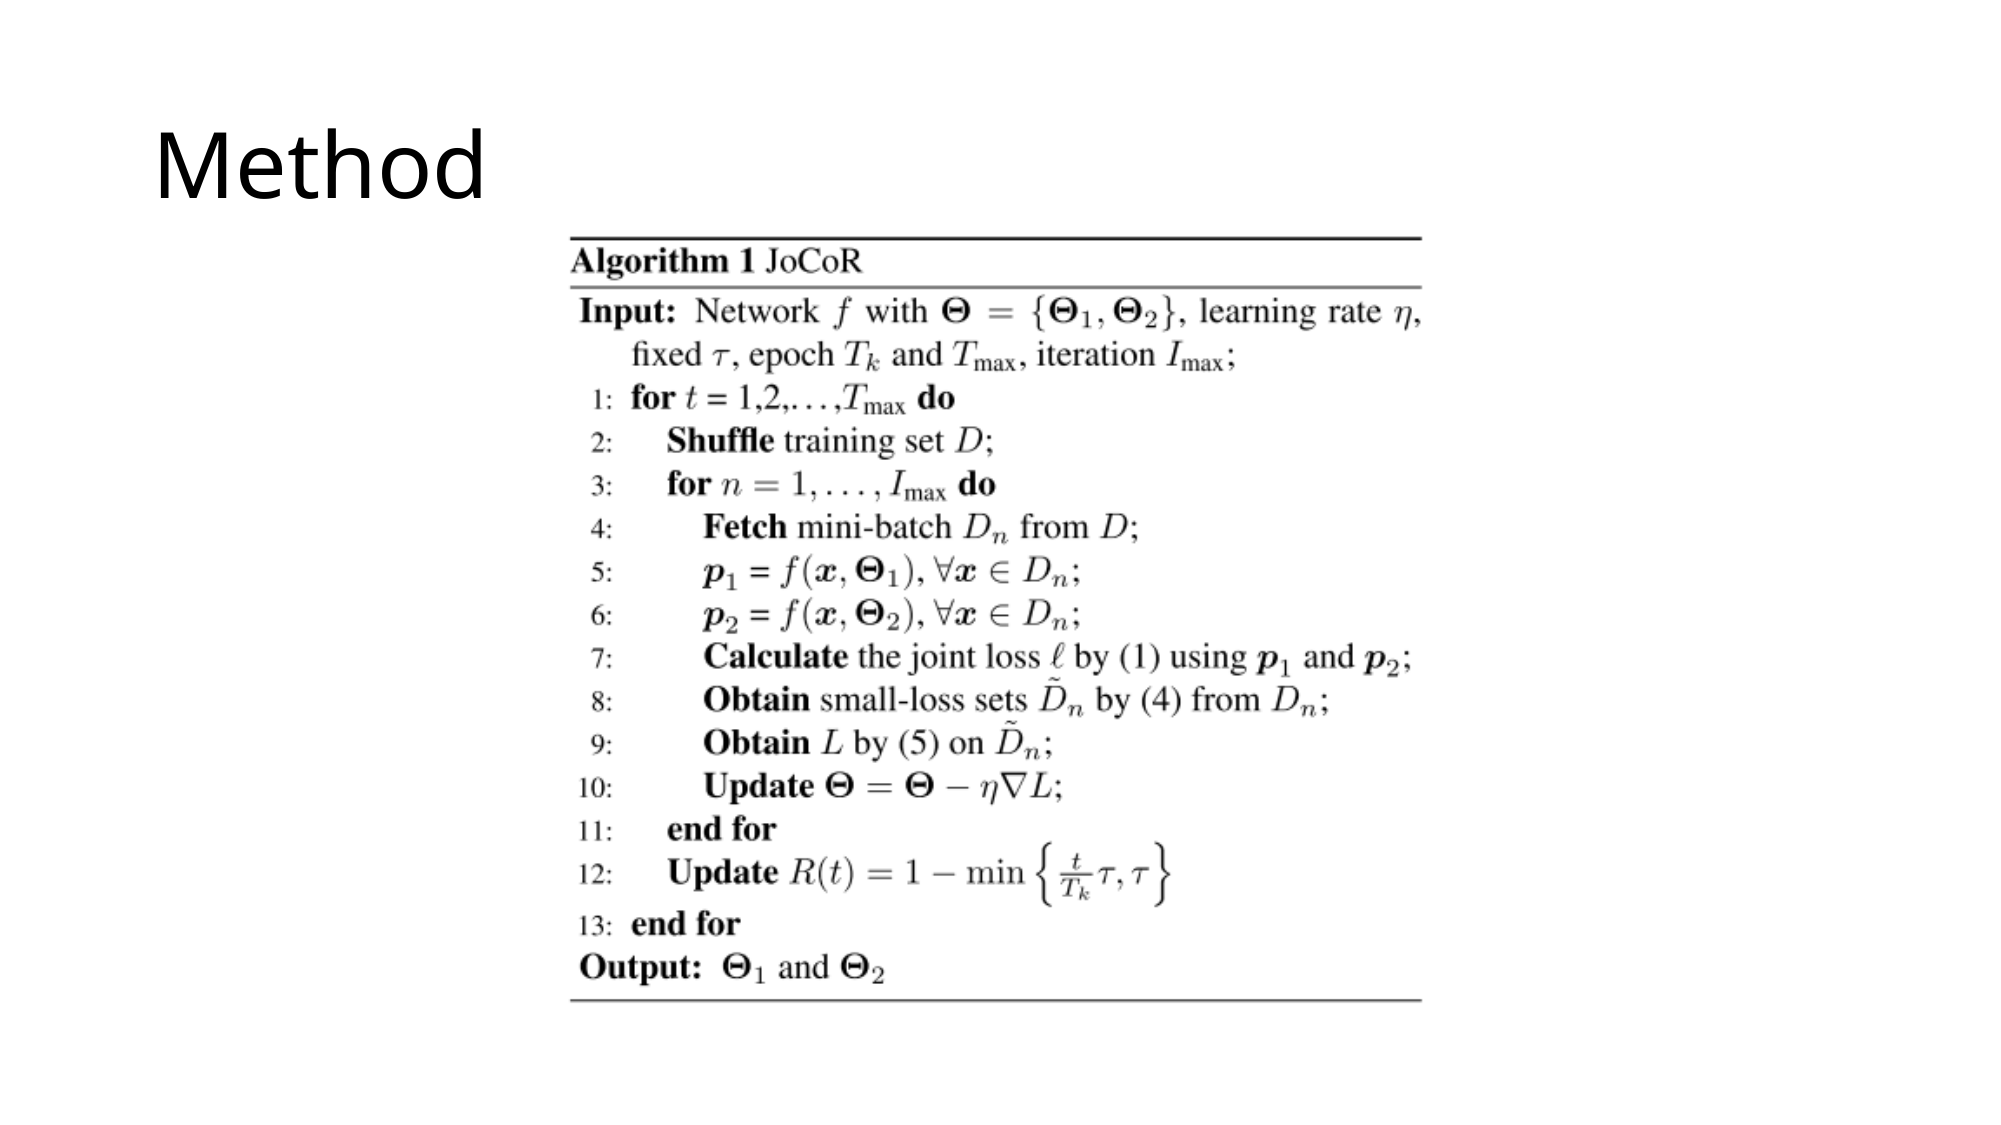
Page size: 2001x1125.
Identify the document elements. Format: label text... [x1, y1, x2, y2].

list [555, 218, 1445, 1024]
title Method [137, 59, 1863, 278]
